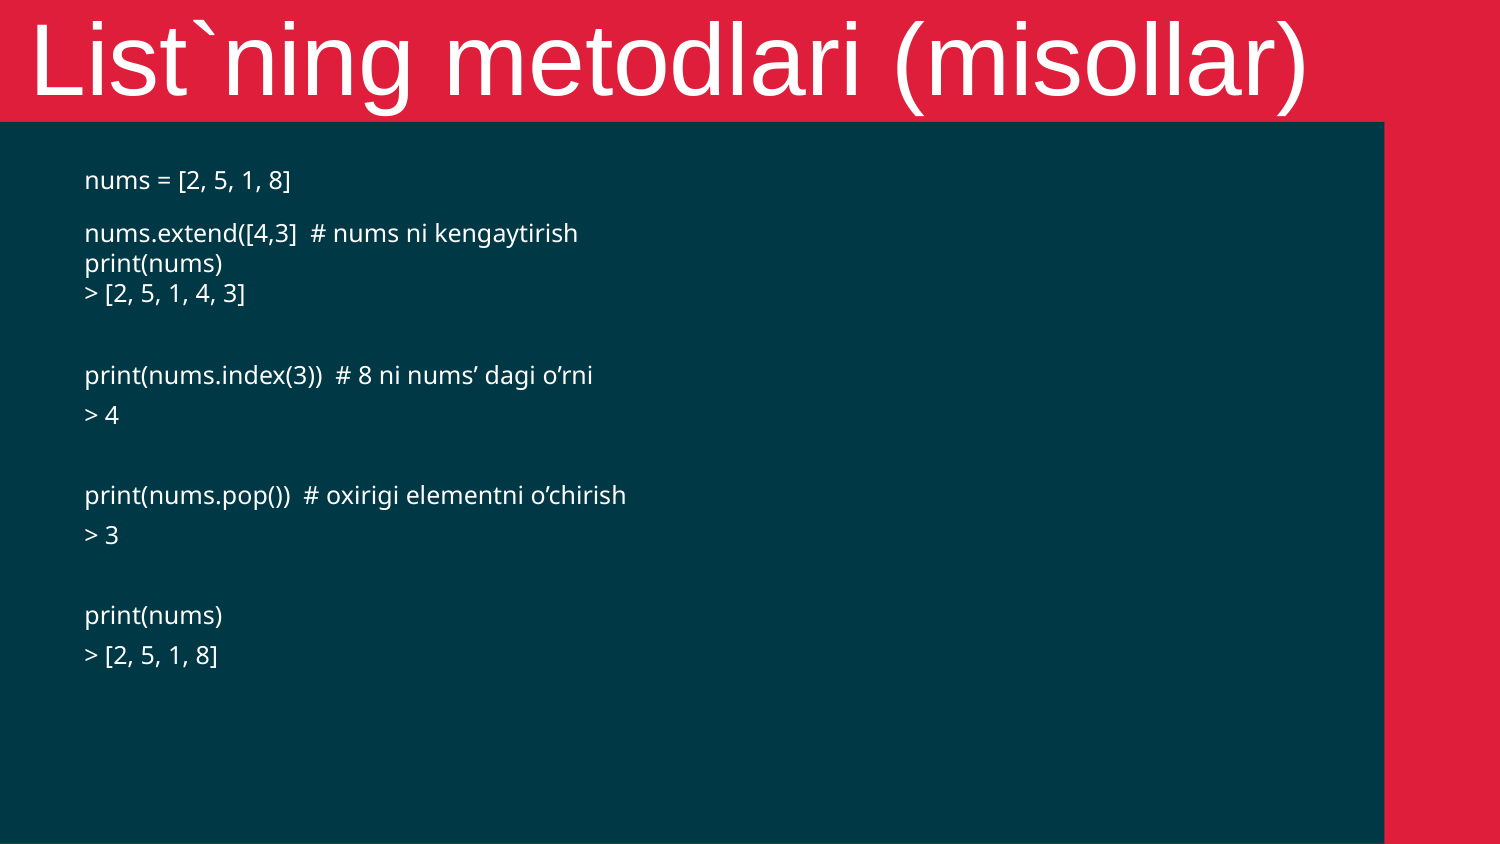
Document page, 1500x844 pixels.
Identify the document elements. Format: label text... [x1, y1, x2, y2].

text_box nums = [2, 5, 1, 8] nums.extend([4,3] # nums ni kengaytirish print(nums) > [2, 5, 1, 4, 3] print(nums.index(3)) # 8 ni nums’ dagi o’rni > 4 print(nums.pop()) # oxirigi elementni o’chirish > 3 print(nums) > [2, 5, 1, 8] [69, 163, 1013, 814]
text_box [0, 121, 1385, 844]
text_box List`ning metodlari (misollar) [29, 7, 1332, 200]
